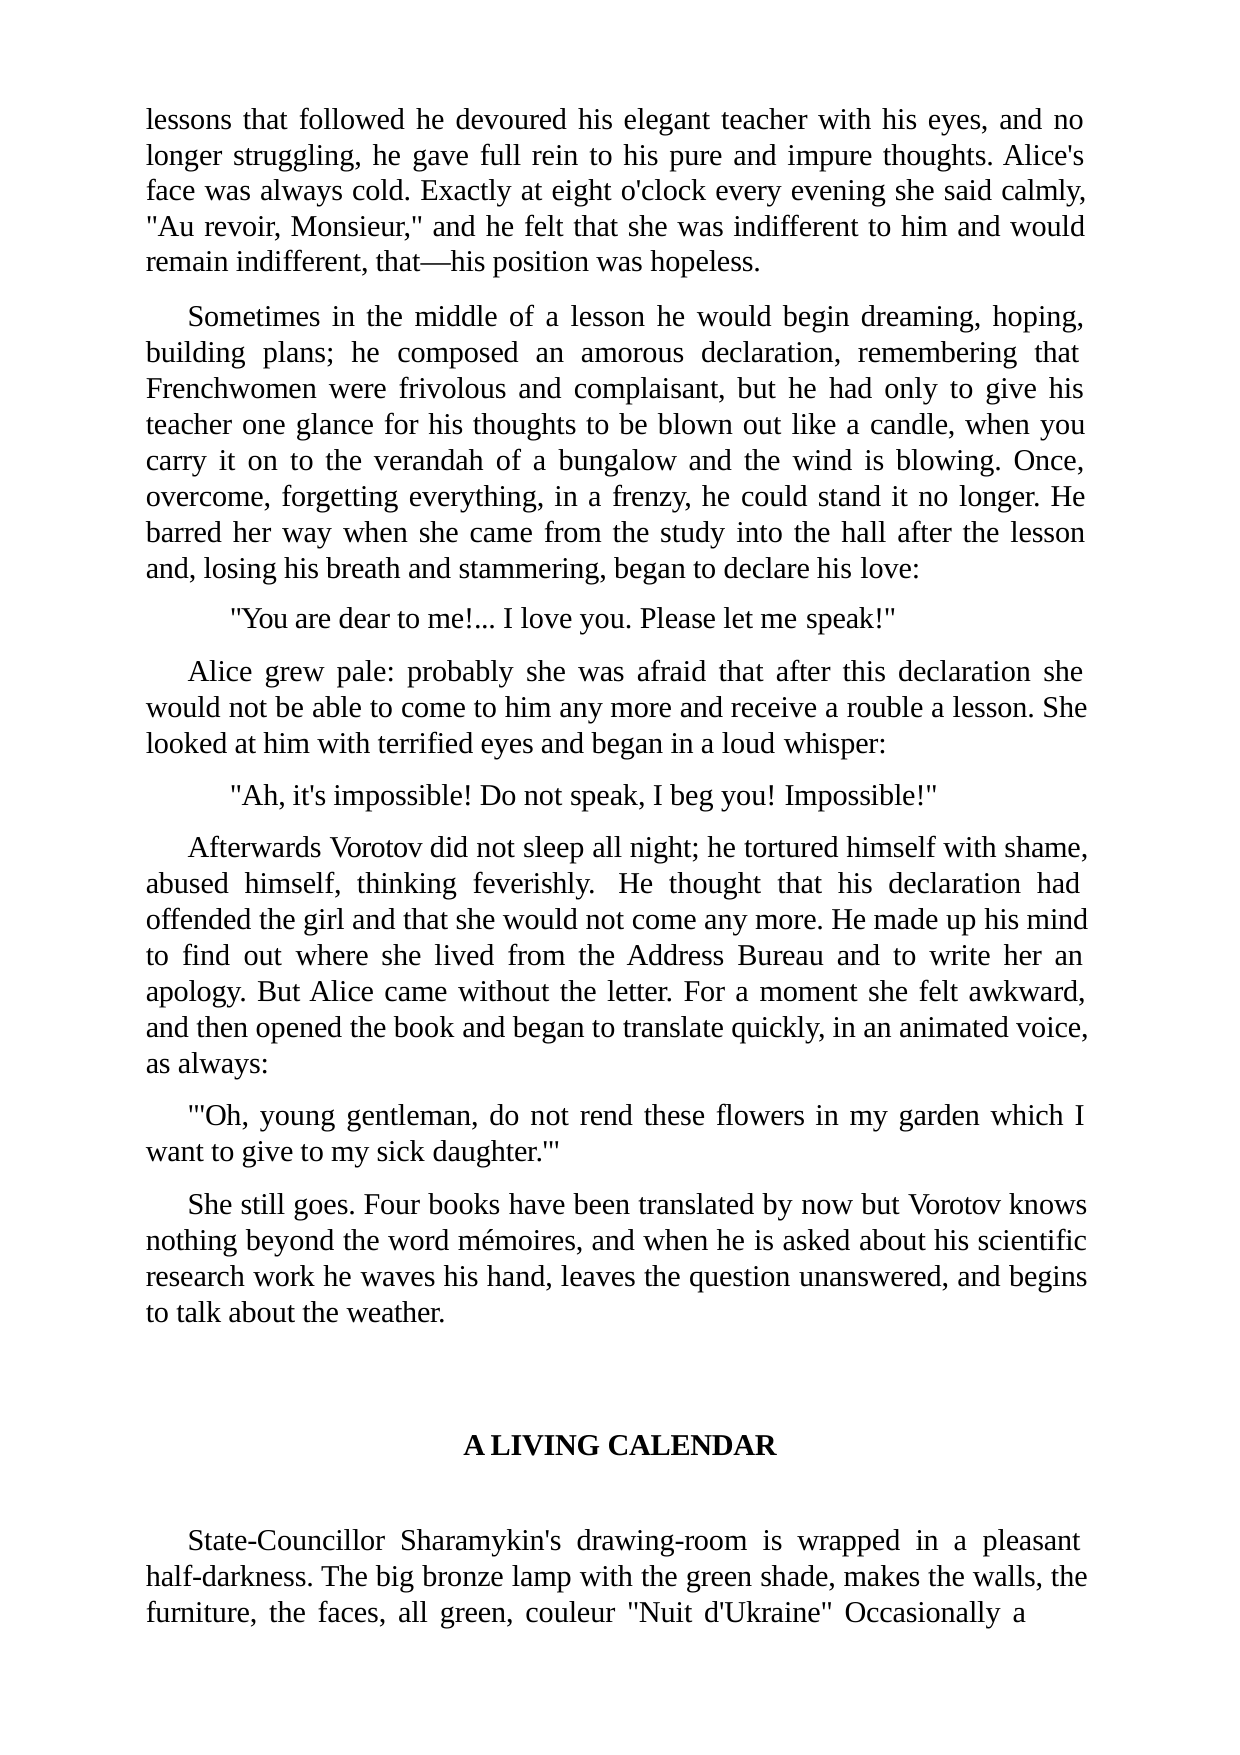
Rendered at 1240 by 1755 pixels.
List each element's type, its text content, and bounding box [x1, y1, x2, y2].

text_box lessons that followed he devoured his elegant teacher with his eyes, and no longer struggling, he gave full rein to his pure and impure thoughts. Alice's face was always cold. Exactly at eight o'clock every evening she said calmly, "Au revoir, Monsieur," and he felt that she was indifferent to him and would remain indifferent, that—his position was hopeless. Sometimes in the middle of a lesson he would begin dreaming, hoping, building plans; he composed an amorous declaration, remembering that Frenchwomen were frivolous and complaisant, but he had only to give his teacher one glance for his thoughts to be blown out like a candle, when you carry it on to the verandah of a bungalow and the wind is blowing. Once, overcome, forgetting everything, in a frenzy, he could stand it no longer. He barred her way when she came from the study into the hall after the lesson and, losing his breath and stammering, began to declare his love: "You are dear to me!... I love you. Please let me speak!" Alice grew pale: probably she was afraid that after this declaration she would not be able to come to him any more and receive a rouble a lesson. She looked at him with terrified eyes and began in a loud whisper: "Ah, it's impossible! Do not speak, I beg you! Impossible!" Afterwards Vorotov did not sleep all night; he tortured himself with shame, abused himself, thinking feverishly. He thought that his declaration had offended the girl and that she would not come any more. He made up his mind to find out where she lived from the Address Bureau and to write her an apology. But Alice came without the letter. For a moment she felt awkward, and then opened the book and began to translate quickly, in an animated voice, as always: "'Oh, young gentleman, do not rend these flowers in my garden which I want to give to my sick daughter.'" She still goes. Four books have been translated by now but Vorotov knows nothing beyond the word mémoires, and when he is asked about his scientific research work he waves his hand, leaves the question unanswered, and begins to talk about the weather. [143, 99, 1097, 1329]
text_box A LIVING CALENDAR State-Councillor Sharamykin's drawing-room is wrapped in a pleasant half-darkness. The big bronze lamp with the green shade, makes the walls, the furniture, the faces, all green, couleur "Nuit d'Ukraine" Occasionally a [143, 1423, 1097, 1629]
